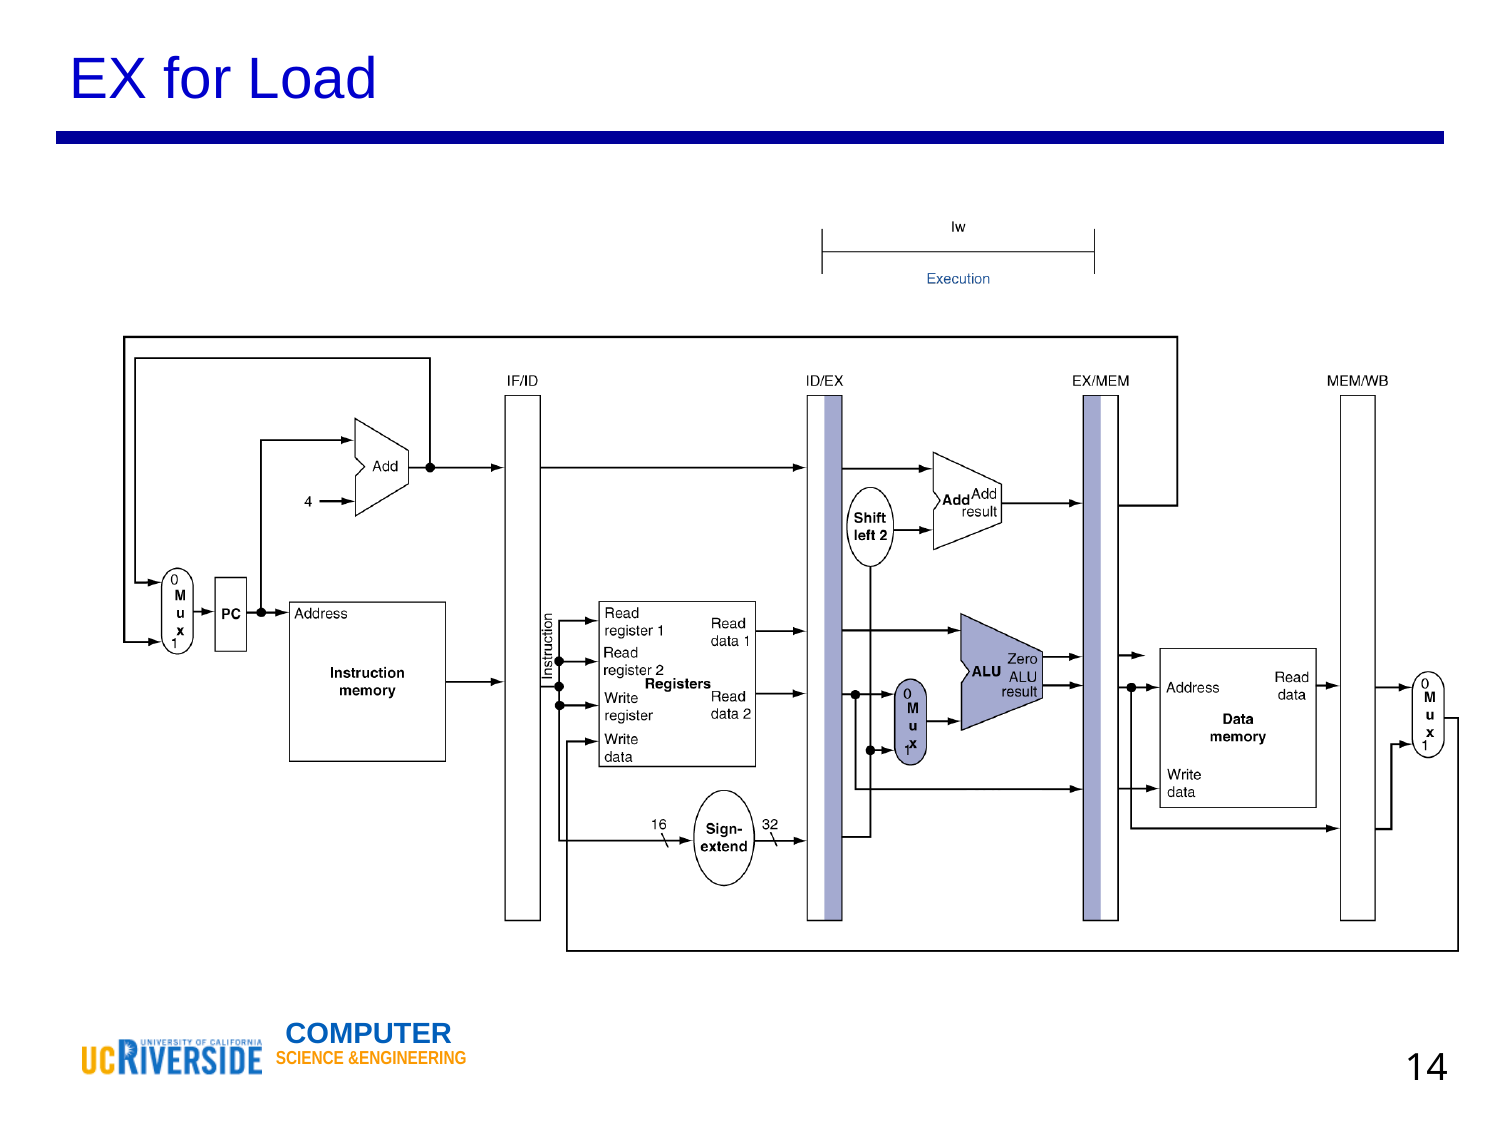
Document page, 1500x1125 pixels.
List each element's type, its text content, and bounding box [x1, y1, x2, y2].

title EX for Load [62, 24, 1313, 125]
picture [123, 219, 1459, 953]
slide_number ‹#› [1397, 1035, 1457, 1125]
picture [82, 1025, 262, 1089]
